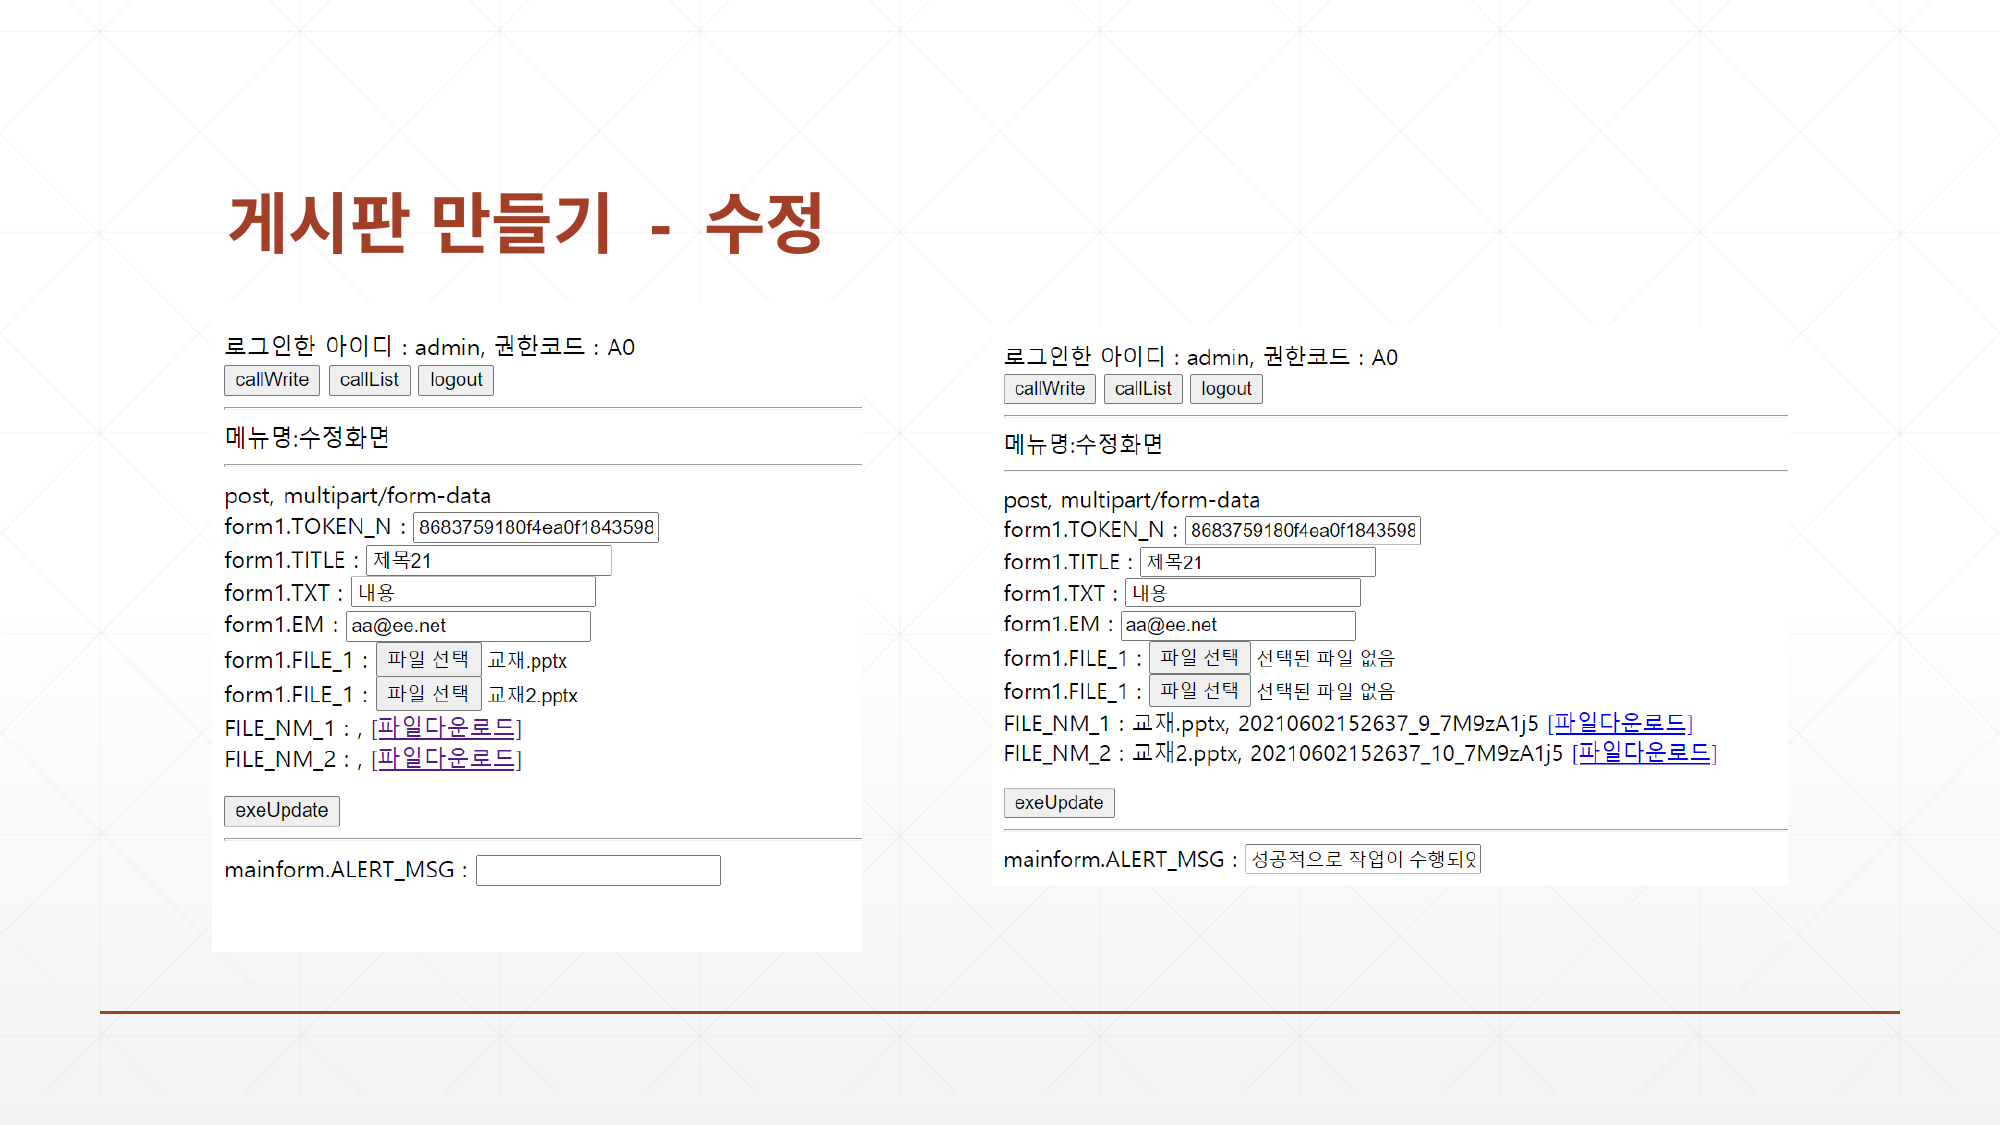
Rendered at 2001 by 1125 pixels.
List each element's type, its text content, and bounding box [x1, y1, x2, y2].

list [212, 302, 862, 952]
picture [992, 325, 1788, 886]
title 게시판 만들기 - 수정 [212, 82, 1788, 271]
